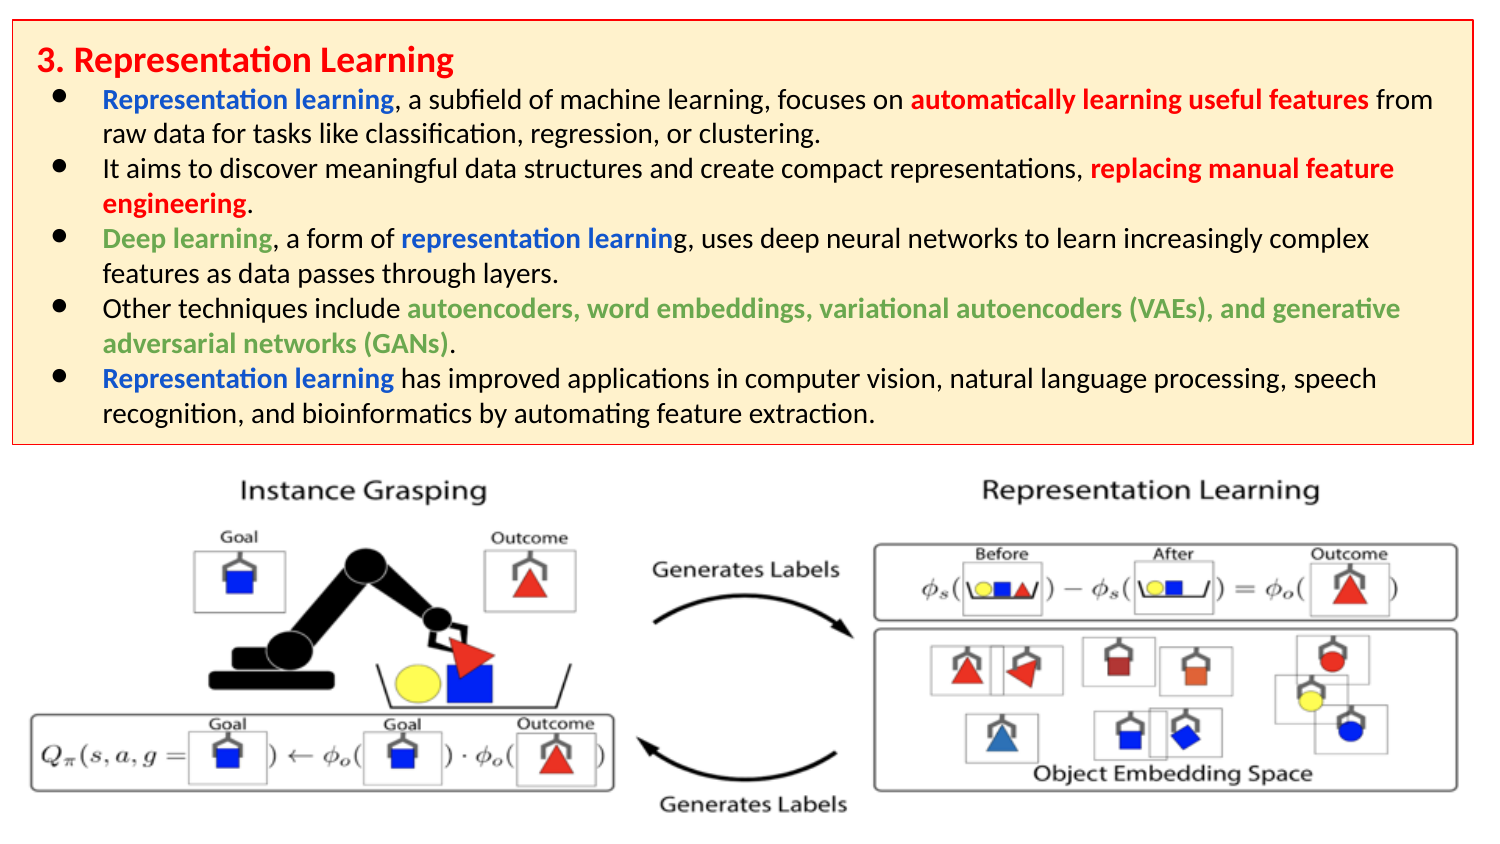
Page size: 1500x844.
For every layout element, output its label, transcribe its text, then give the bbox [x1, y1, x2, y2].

text_box 3. Representation Learning Representation learning, a subfield of machine learning, focuses on automatically learning useful features from raw data for tasks like classification, regression, or clustering. It aims to discover meaningful data structures and create compact representations, replacing manual feature engineering. Deep learning, a form of representation learning, uses deep neural networks to learn increasingly complex features as data passes through layers. Other techniques include autoencoders, word embeddings, variational autoencoders (VAEs), and generative adversarial networks (GANs). Representation learning has improved applications in computer vision, natural language processing, speech recognition, and bioinformatics by automating feature extraction. [12, 19, 1473, 445]
picture [12, 463, 1474, 827]
